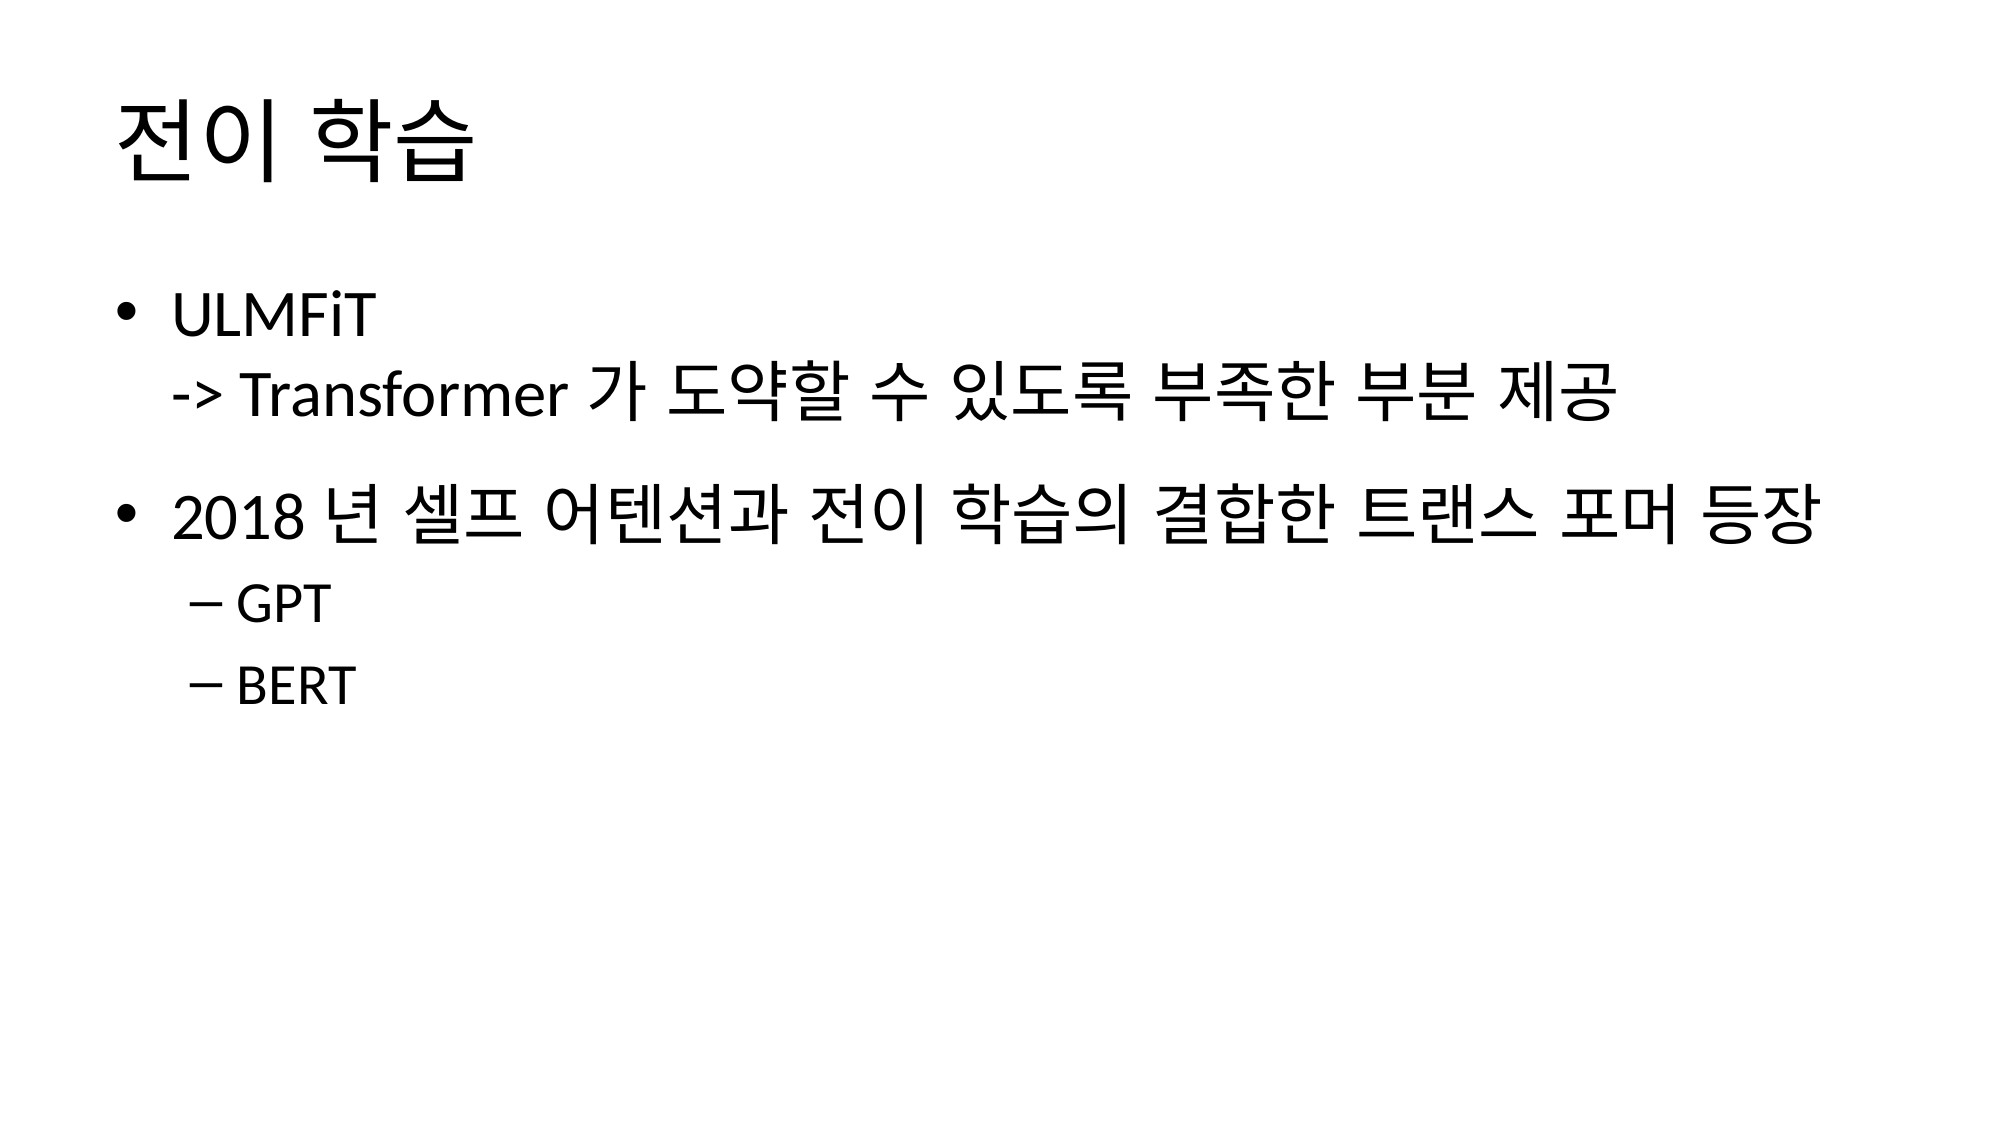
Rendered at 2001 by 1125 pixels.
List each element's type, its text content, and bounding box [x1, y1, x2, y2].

title 전이 학습 [99, 45, 1900, 233]
list ULMFiT -> Transformer가 도약할 수 있도록 부족한 부분 제공 2018년 셀프 어텐션과 전이 학습의 결합한 트랜스 포머 등장 GPT BERT [99, 262, 1900, 1005]
